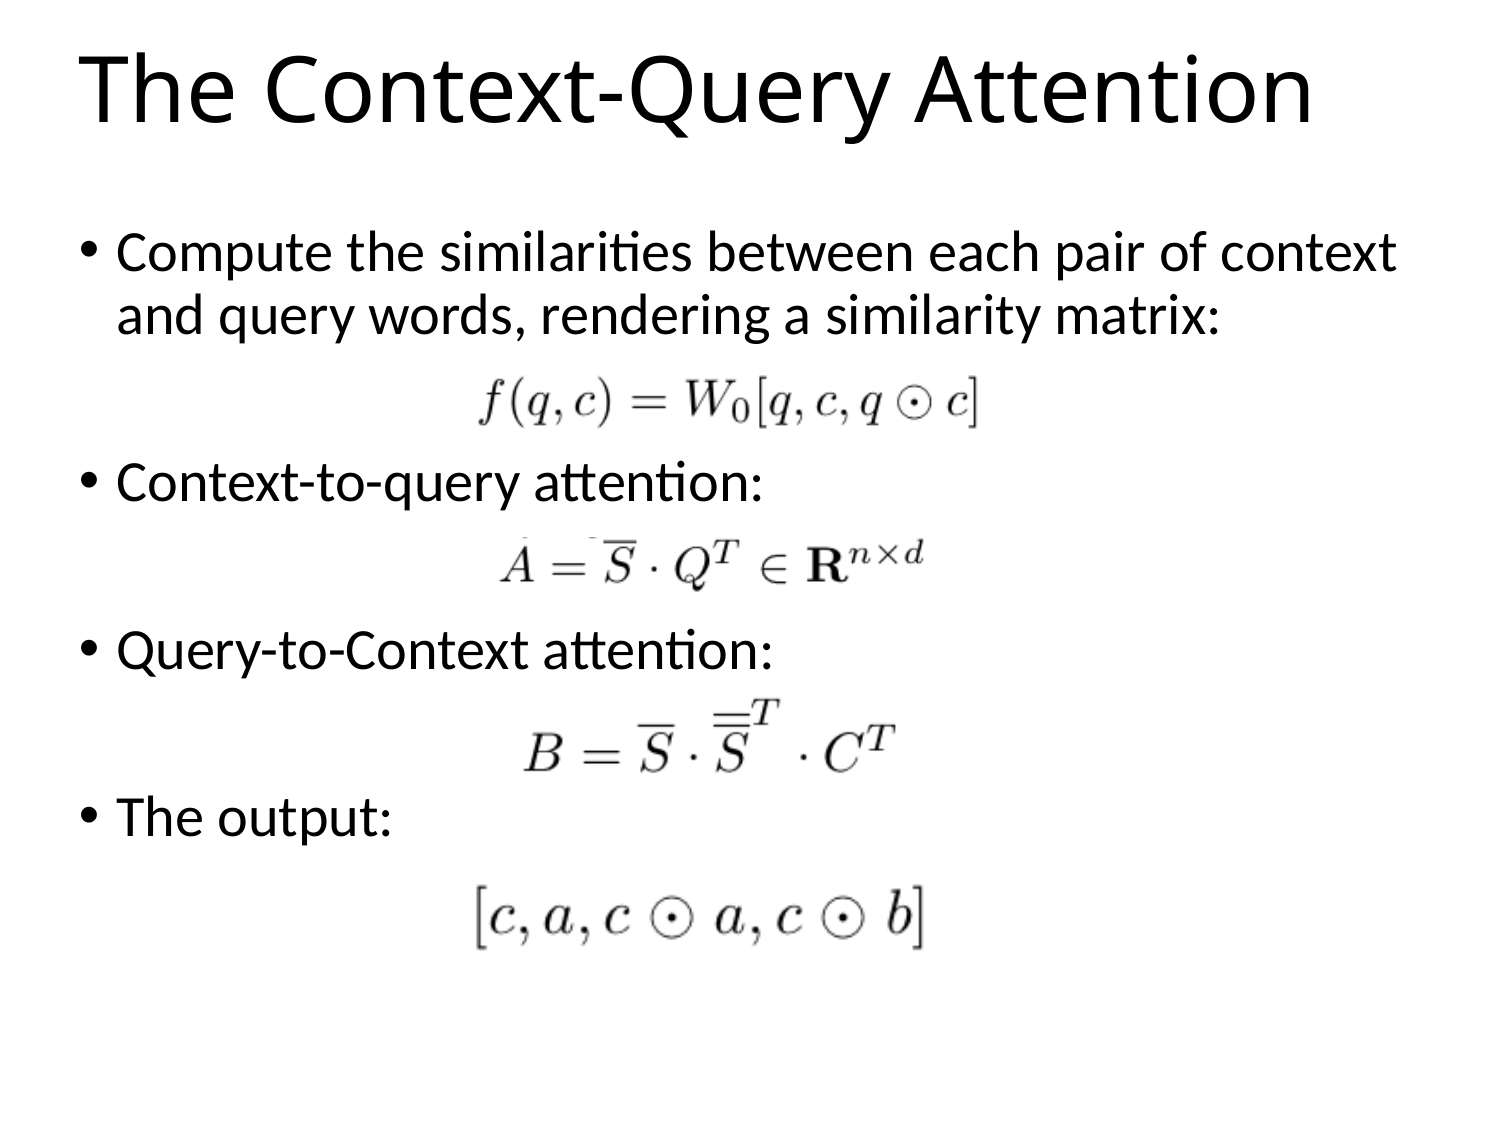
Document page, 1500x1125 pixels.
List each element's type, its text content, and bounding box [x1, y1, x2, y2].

title The Context-Query Attention [64, 18, 1358, 168]
picture [496, 537, 930, 611]
picture [440, 357, 986, 453]
list Compute the similarities between each pair of context and query words, rendering a similarity matrix: Context-to-query attention: Query-to-Context attention: The output: [64, 213, 1431, 1014]
picture [452, 881, 930, 959]
picture [519, 694, 903, 797]
